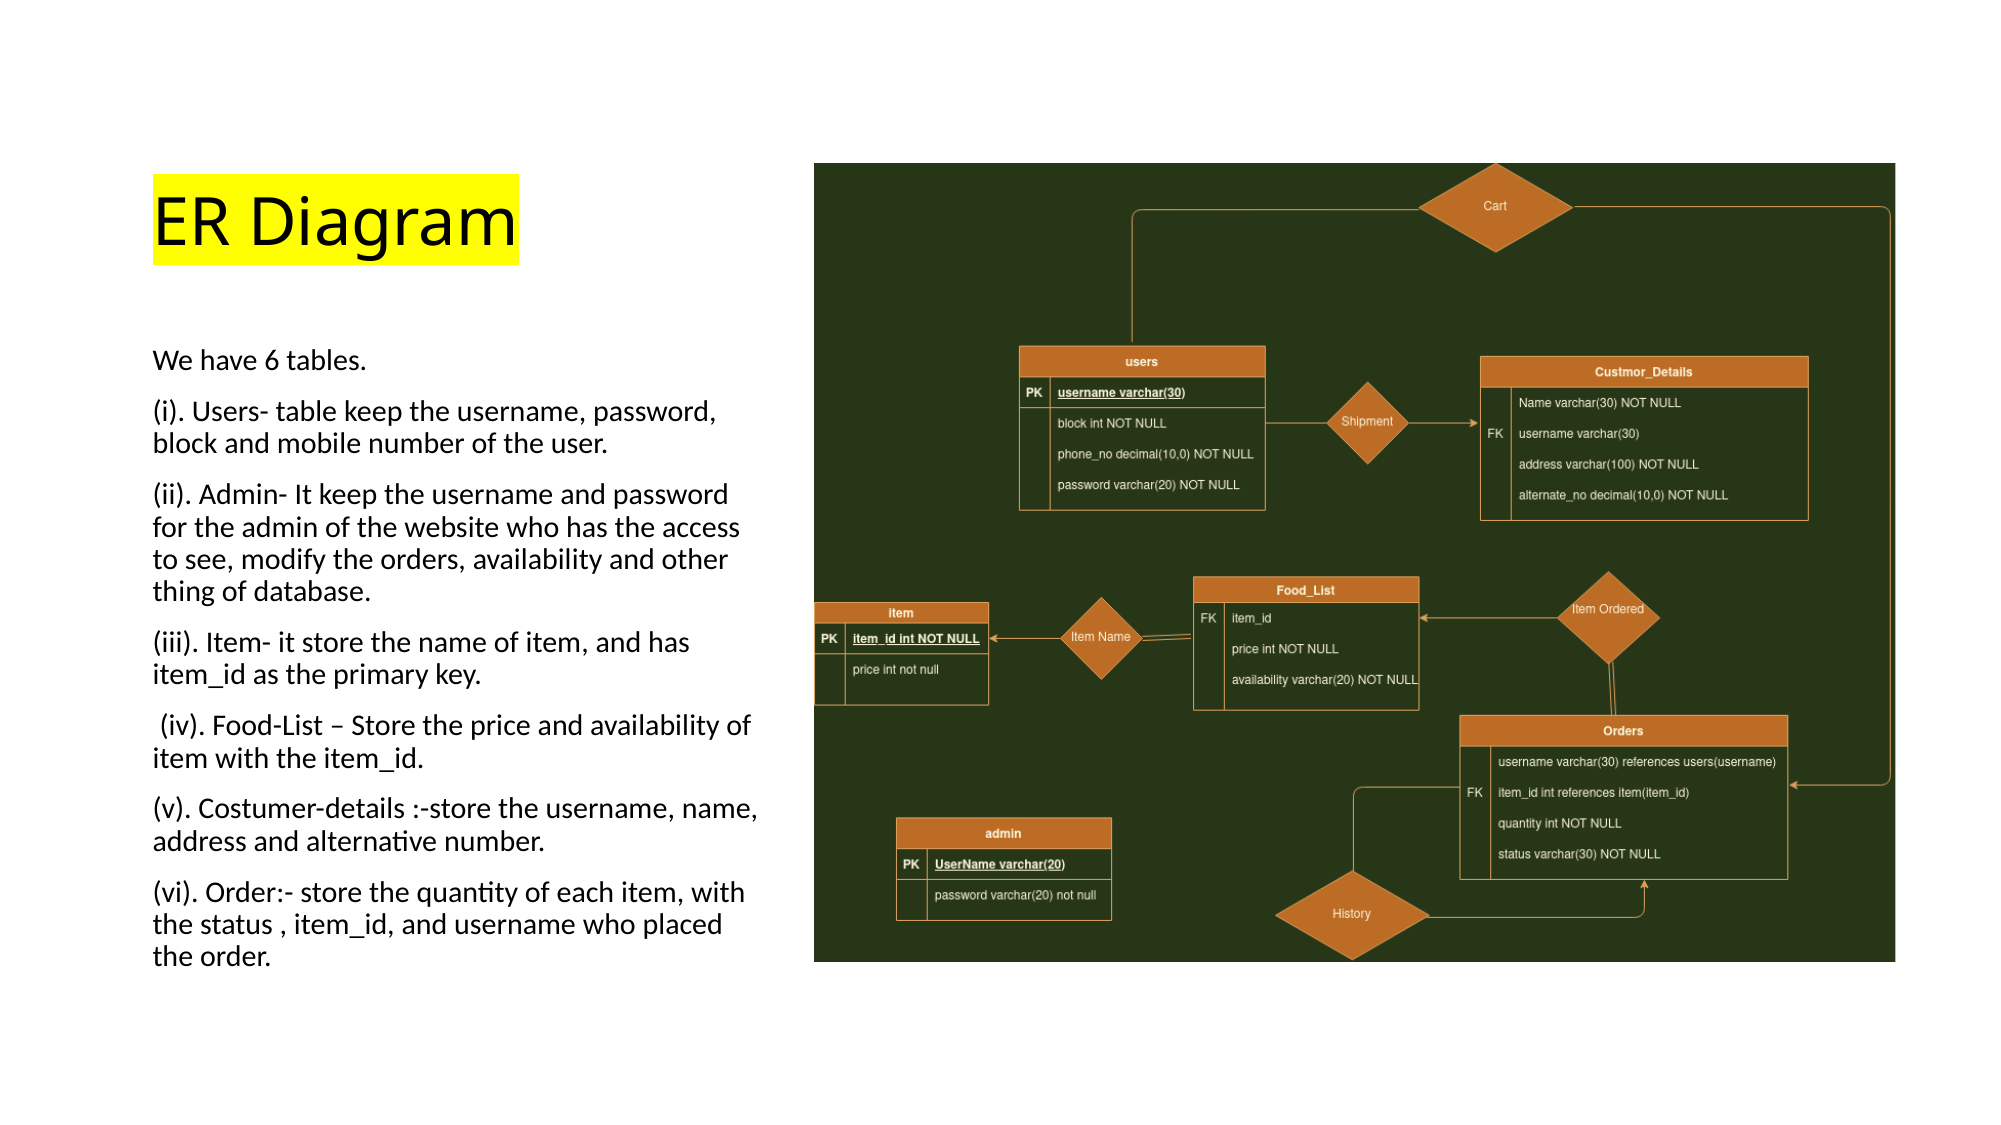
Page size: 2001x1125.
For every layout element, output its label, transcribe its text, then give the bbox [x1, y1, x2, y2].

list We have 6 tables. (i). Users- table keep the username, password, block and mobile number of the user. (ii). Admin- It keep the username and password for the admin of the website who has the access to see, modify the orders, availability and other thing of database. (iii). Item- it store the name of item, and has item_id as the primary key. (iv). Food-List – Store the price and availability of item with the item_id. (v). Costumer-details :-store the username, name, address and alternative number. (vi). Order:- store the quantity of each item, with the status , item_id, and username who placed the order. [137, 337, 783, 983]
title ER Diagram [137, 75, 783, 268]
picture [812, 163, 1896, 962]
